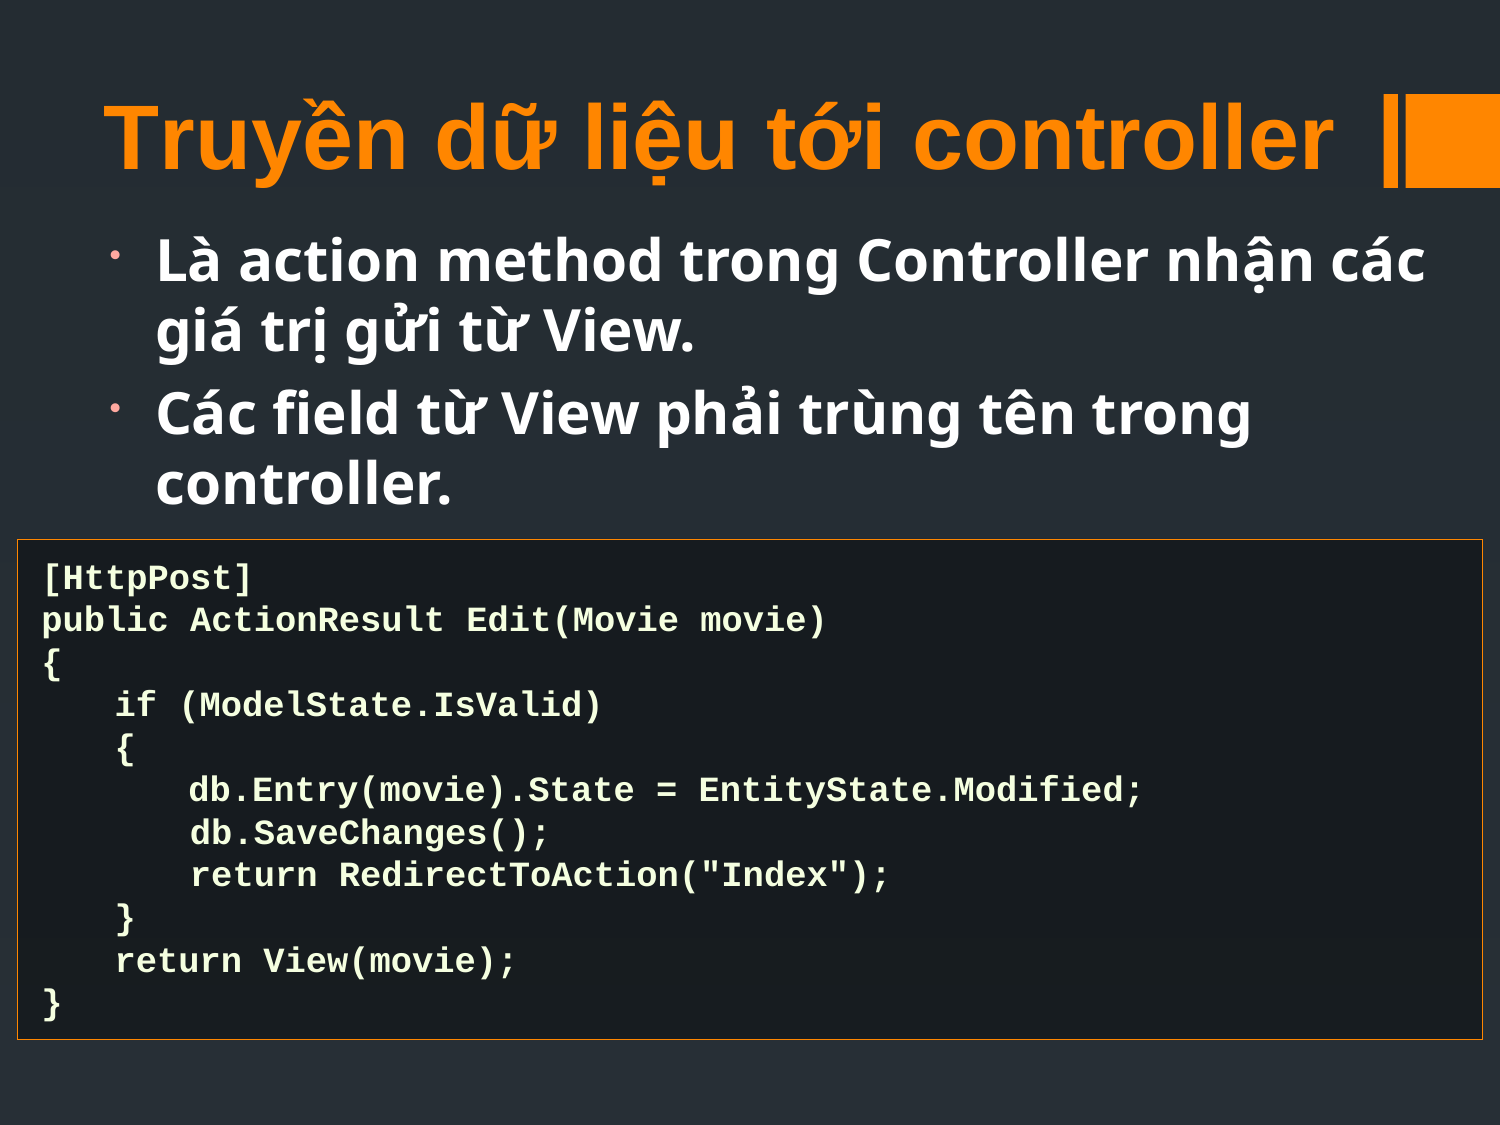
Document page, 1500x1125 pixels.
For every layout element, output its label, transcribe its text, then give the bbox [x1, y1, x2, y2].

text_box Là action method trong Controller nhận các giá trị gửi từ View. Các field từ View phải trùng tên trong controller. [37, 216, 1463, 538]
text_box [HttpPost] public ActionResult Edit(Movie movie) { if (ModelState.IsValid) { db.Entry(movie).State = EntityState.Modified; db.SaveChanges(); return RedirectToAction("Index"); } return View(movie); } [17, 538, 1483, 1040]
title Truyền dữ liệu tới controller [88, 69, 1370, 216]
